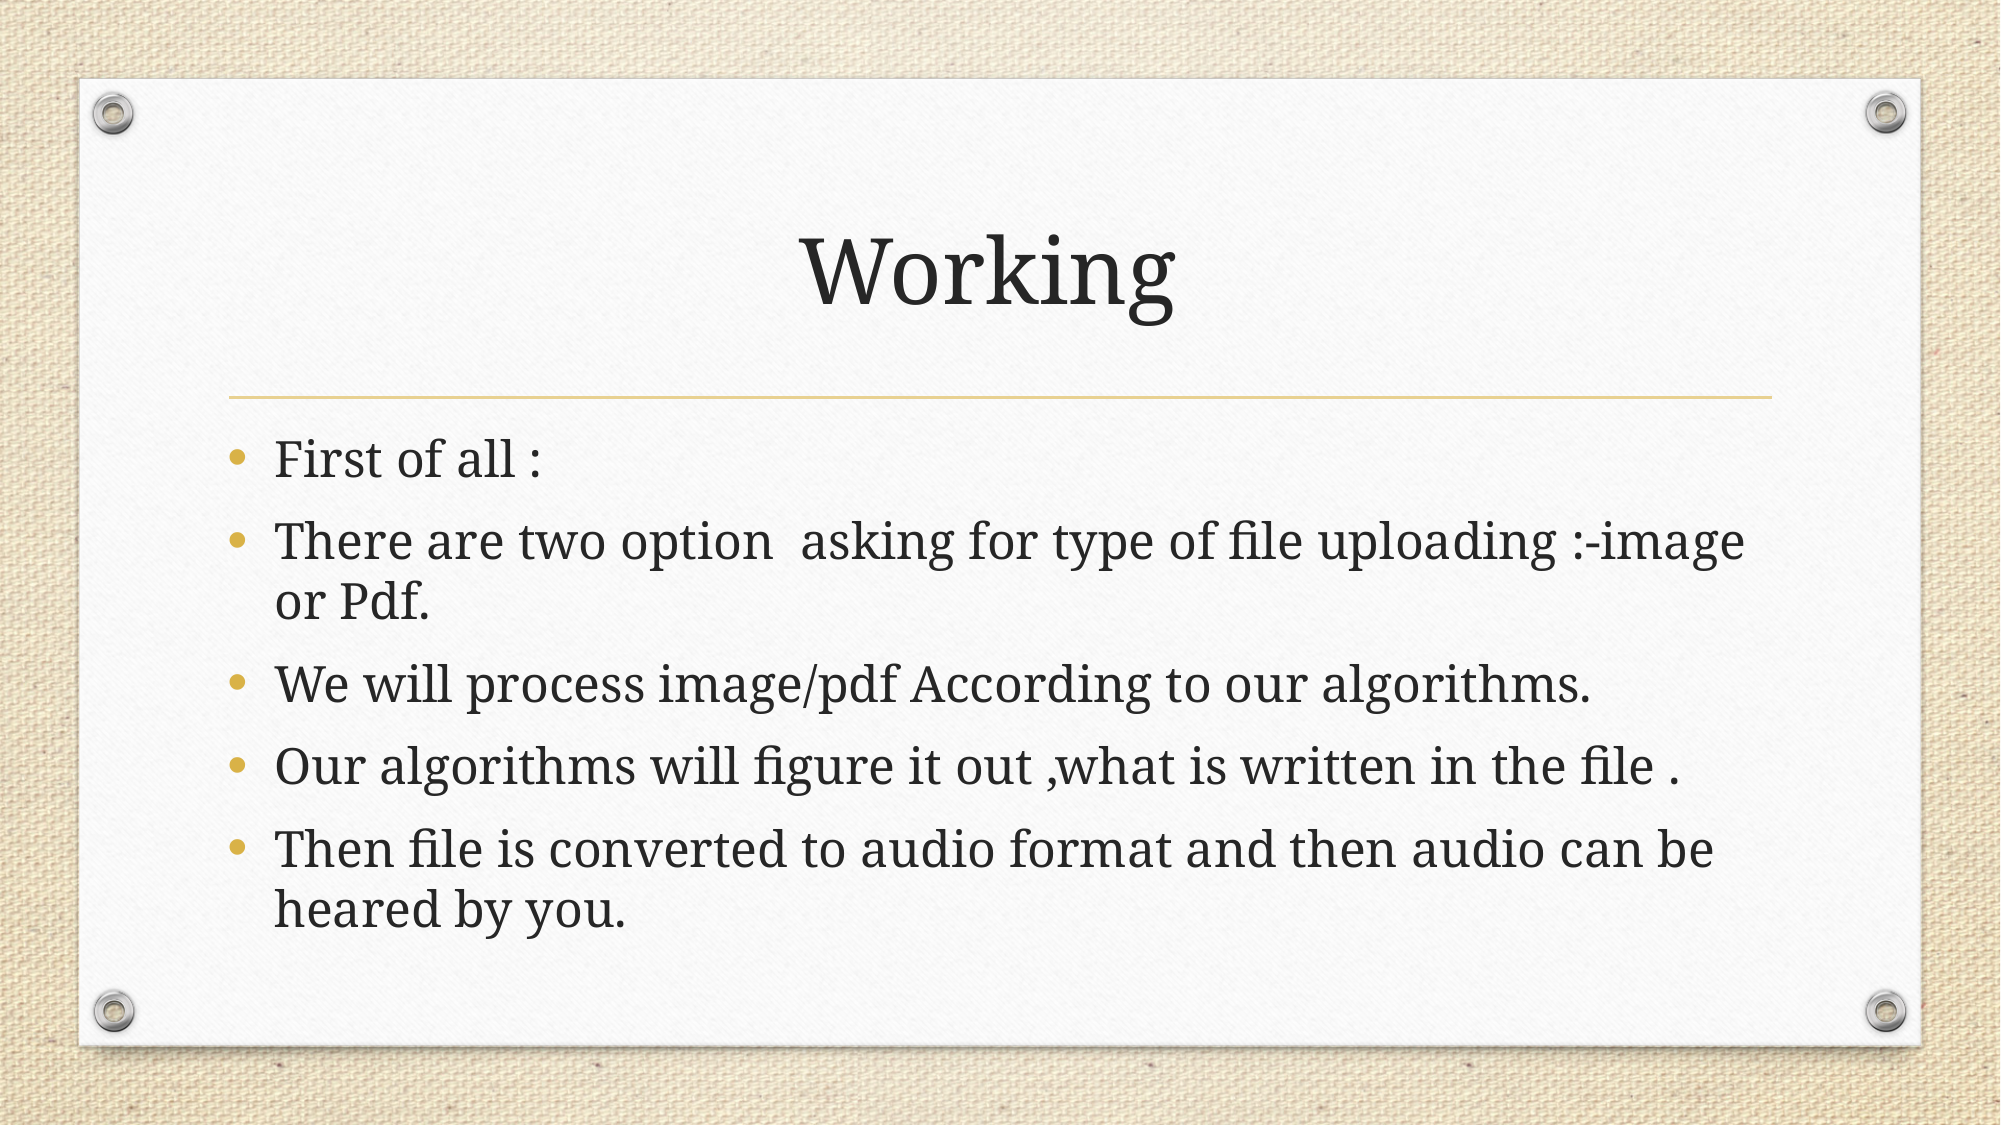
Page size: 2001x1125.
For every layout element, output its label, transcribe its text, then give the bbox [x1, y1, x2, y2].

list First of all : There are two option asking for type of file uploading :-image or Pdf. We will process image/pdf According to our algorithms. Our algorithms will figure it out ,what is written in the file . Then file is converted to audio format and then audio can be heared by you. [212, 419, 1788, 964]
title Working [212, 161, 1788, 375]
picture [0, 0, 2001, 1125]
